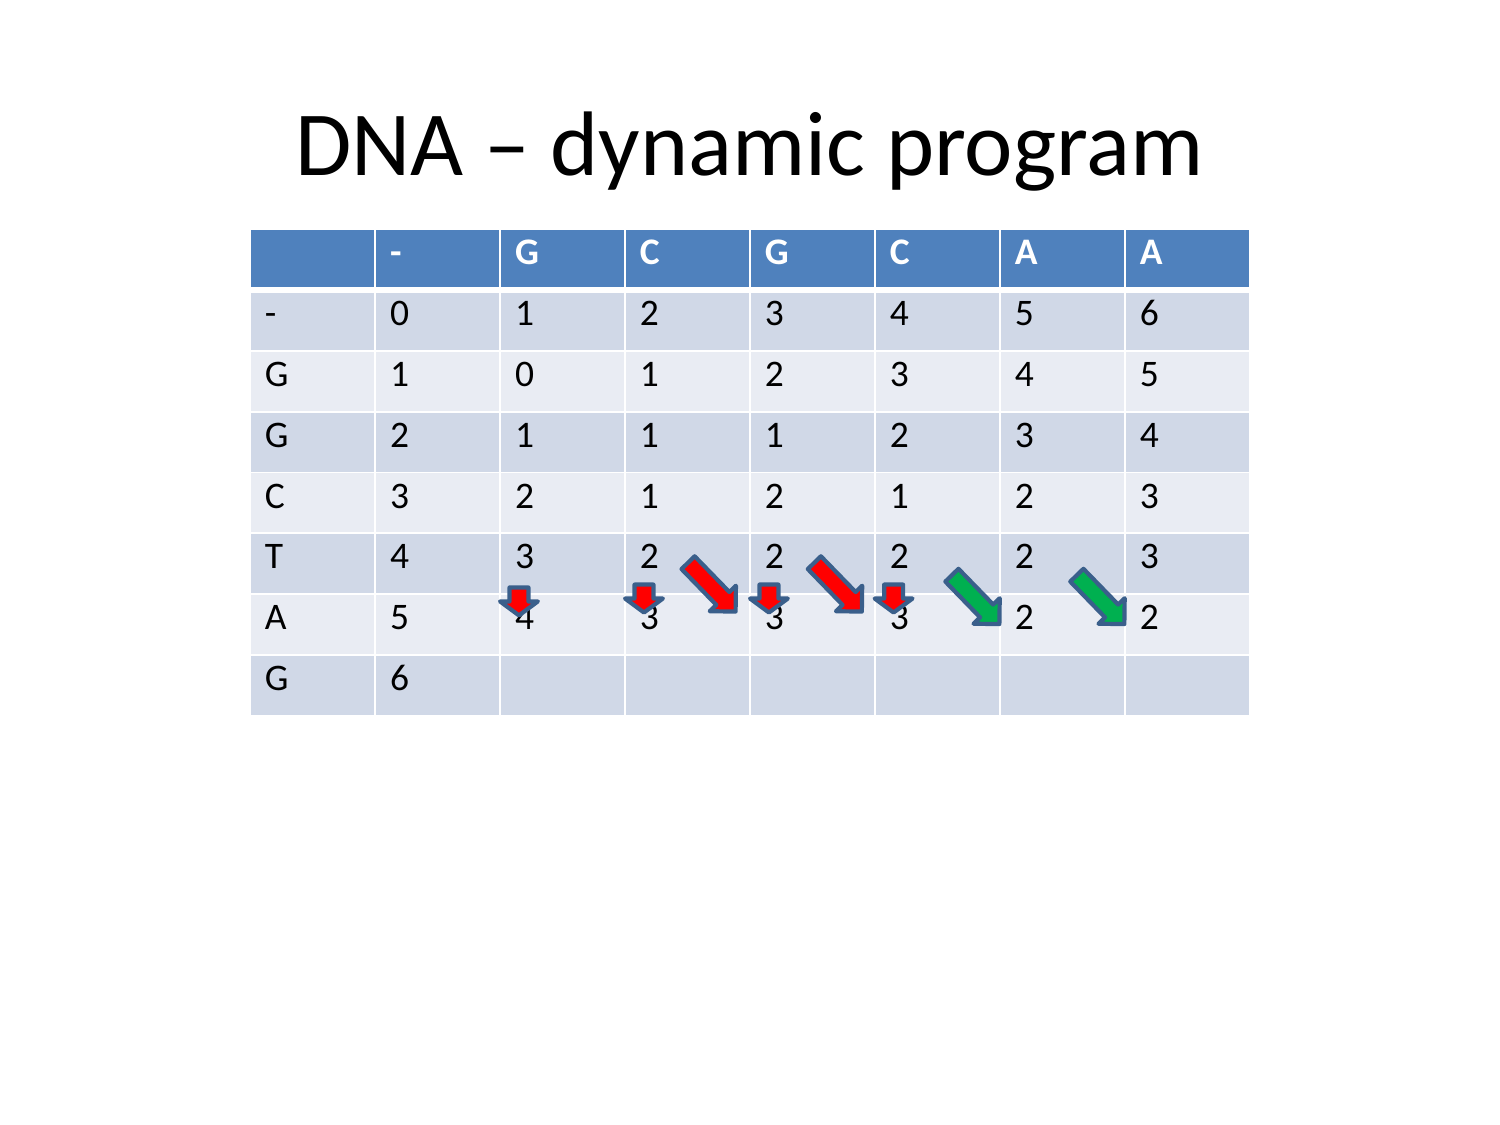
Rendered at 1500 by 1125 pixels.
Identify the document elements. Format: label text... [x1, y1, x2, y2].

table_cell 3 [751, 293, 874, 350]
table_cell G [251, 413, 374, 472]
table_header A [1001, 230, 1124, 287]
table_cell 1 [626, 413, 749, 472]
table_header - [376, 230, 499, 287]
table_cell 4 [376, 534, 499, 593]
table_cell A [251, 595, 374, 654]
table_cell 5 [1001, 293, 1124, 350]
text_box [679, 554, 739, 614]
table_cell 6 [376, 656, 499, 715]
table_header A [1126, 230, 1249, 287]
table_cell 3 [1126, 534, 1249, 593]
table_cell [1126, 656, 1249, 715]
table_cell 1 [876, 473, 999, 532]
table_cell 4 [1126, 413, 1249, 472]
table_cell 1 [626, 473, 749, 532]
table_cell 4 [876, 293, 999, 350]
table_cell 2 [1126, 595, 1249, 654]
table_cell 2 [1001, 595, 1124, 654]
table_header [251, 230, 374, 287]
table_header C [876, 230, 999, 287]
table_header G [751, 230, 874, 287]
table_cell 4 [1001, 352, 1124, 411]
table_cell 3 [626, 595, 749, 654]
table_cell 2 [876, 413, 999, 472]
text_box [623, 582, 665, 615]
table_cell 3 [376, 473, 499, 532]
table_header G [501, 230, 624, 287]
table_cell 2 [626, 293, 749, 350]
table_cell [626, 656, 749, 715]
table_cell T [251, 534, 374, 593]
text_box [1068, 566, 1127, 627]
text_box [498, 585, 540, 618]
table_cell [1001, 656, 1124, 715]
table_cell 4 [501, 595, 624, 654]
table_cell 2 [751, 352, 874, 411]
table_header C [626, 230, 749, 287]
table_cell 3 [876, 352, 999, 411]
table_cell [751, 656, 874, 715]
table_cell 6 [1126, 293, 1249, 350]
table_cell 1 [501, 413, 624, 472]
text_box [805, 554, 865, 614]
table_cell 2 [626, 534, 749, 593]
table_cell 3 [501, 534, 624, 593]
table_cell 1 [751, 413, 874, 472]
text_box [748, 582, 790, 615]
table_cell - [251, 293, 374, 350]
table_cell [876, 656, 999, 715]
text_box [943, 566, 1002, 627]
table_cell 2 [751, 534, 874, 593]
table_cell 2 [876, 534, 999, 593]
table_cell 2 [1001, 473, 1124, 532]
table_cell [501, 656, 624, 715]
table_cell G [251, 352, 374, 411]
table_cell 2 [1001, 534, 1124, 593]
text_box [872, 582, 915, 615]
table_cell 2 [376, 413, 499, 472]
table_cell 3 [1126, 473, 1249, 532]
table_cell 1 [376, 352, 499, 411]
table_cell 0 [501, 352, 624, 411]
table_cell 3 [876, 595, 999, 654]
table_cell 1 [501, 293, 624, 350]
table_cell 5 [376, 595, 499, 654]
table_cell G [251, 656, 374, 715]
table_cell 0 [376, 293, 499, 350]
table_cell 1 [626, 352, 749, 411]
table_cell 5 [1126, 352, 1249, 411]
table_cell 2 [501, 473, 624, 532]
table_cell 3 [1001, 413, 1124, 472]
table_cell 2 [751, 473, 874, 532]
title DNA – dynamic program [75, 45, 1425, 233]
table_cell 3 [751, 595, 874, 654]
table_cell C [251, 473, 374, 532]
